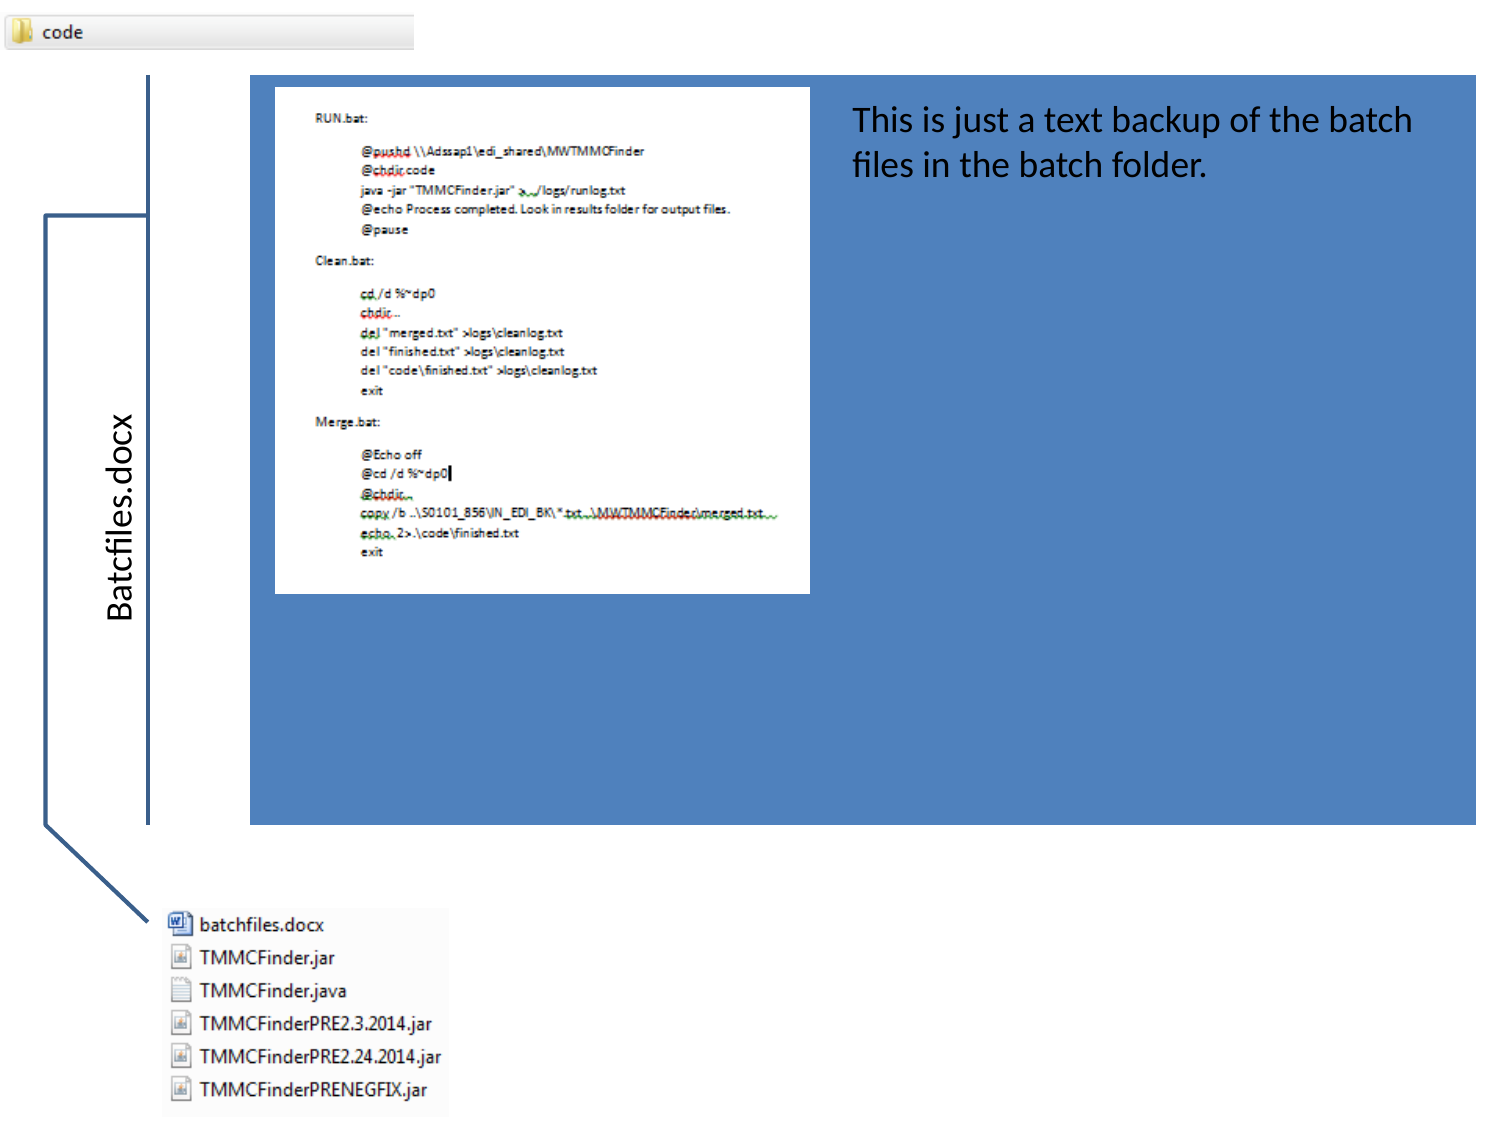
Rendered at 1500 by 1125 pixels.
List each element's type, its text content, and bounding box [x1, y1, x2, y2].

picture [274, 87, 810, 595]
picture [0, 12, 415, 51]
text_box [146, 74, 150, 211]
text_box [250, 75, 1476, 825]
picture [162, 908, 449, 1117]
text_box Batcfiles.docx [86, 211, 163, 825]
text_box This is just a text backup of the batch files in the batch folder. [837, 87, 1450, 193]
text_box [43, 213, 150, 924]
